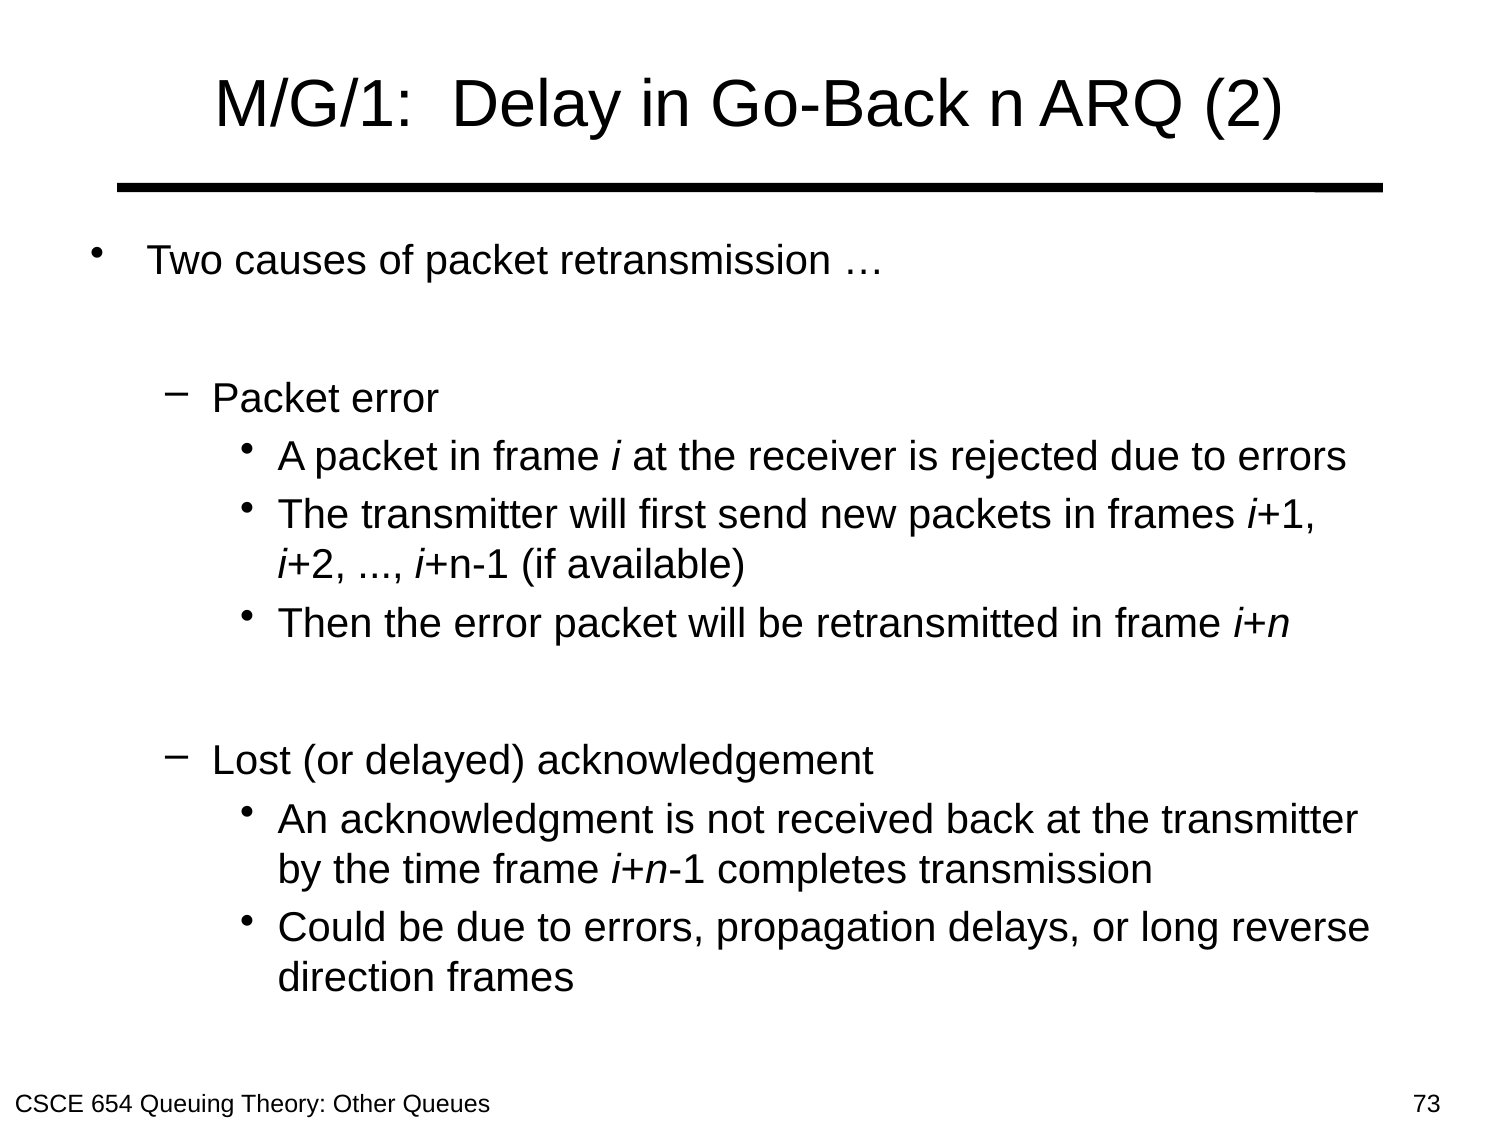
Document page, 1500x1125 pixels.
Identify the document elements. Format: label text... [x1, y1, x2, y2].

title M/G/1: Delay in Go-Back n ARQ (2) [75, 24, 1425, 175]
list Two causes of packet retransmission … Packet error A packet in frame i at the receiver is rejected due to errors The transmitter will first send new packets in frames i+1, i+2, ..., i+n-1 (if available) Then the error packet will be retransmitted in frame i+n Lost (or delayed) acknowledgement An acknowledgment is not received back at the transmitter by the time frame i+n-1 completes transmission Could be due to errors, propagation delays, or long reverse direction frames [75, 224, 1425, 1005]
